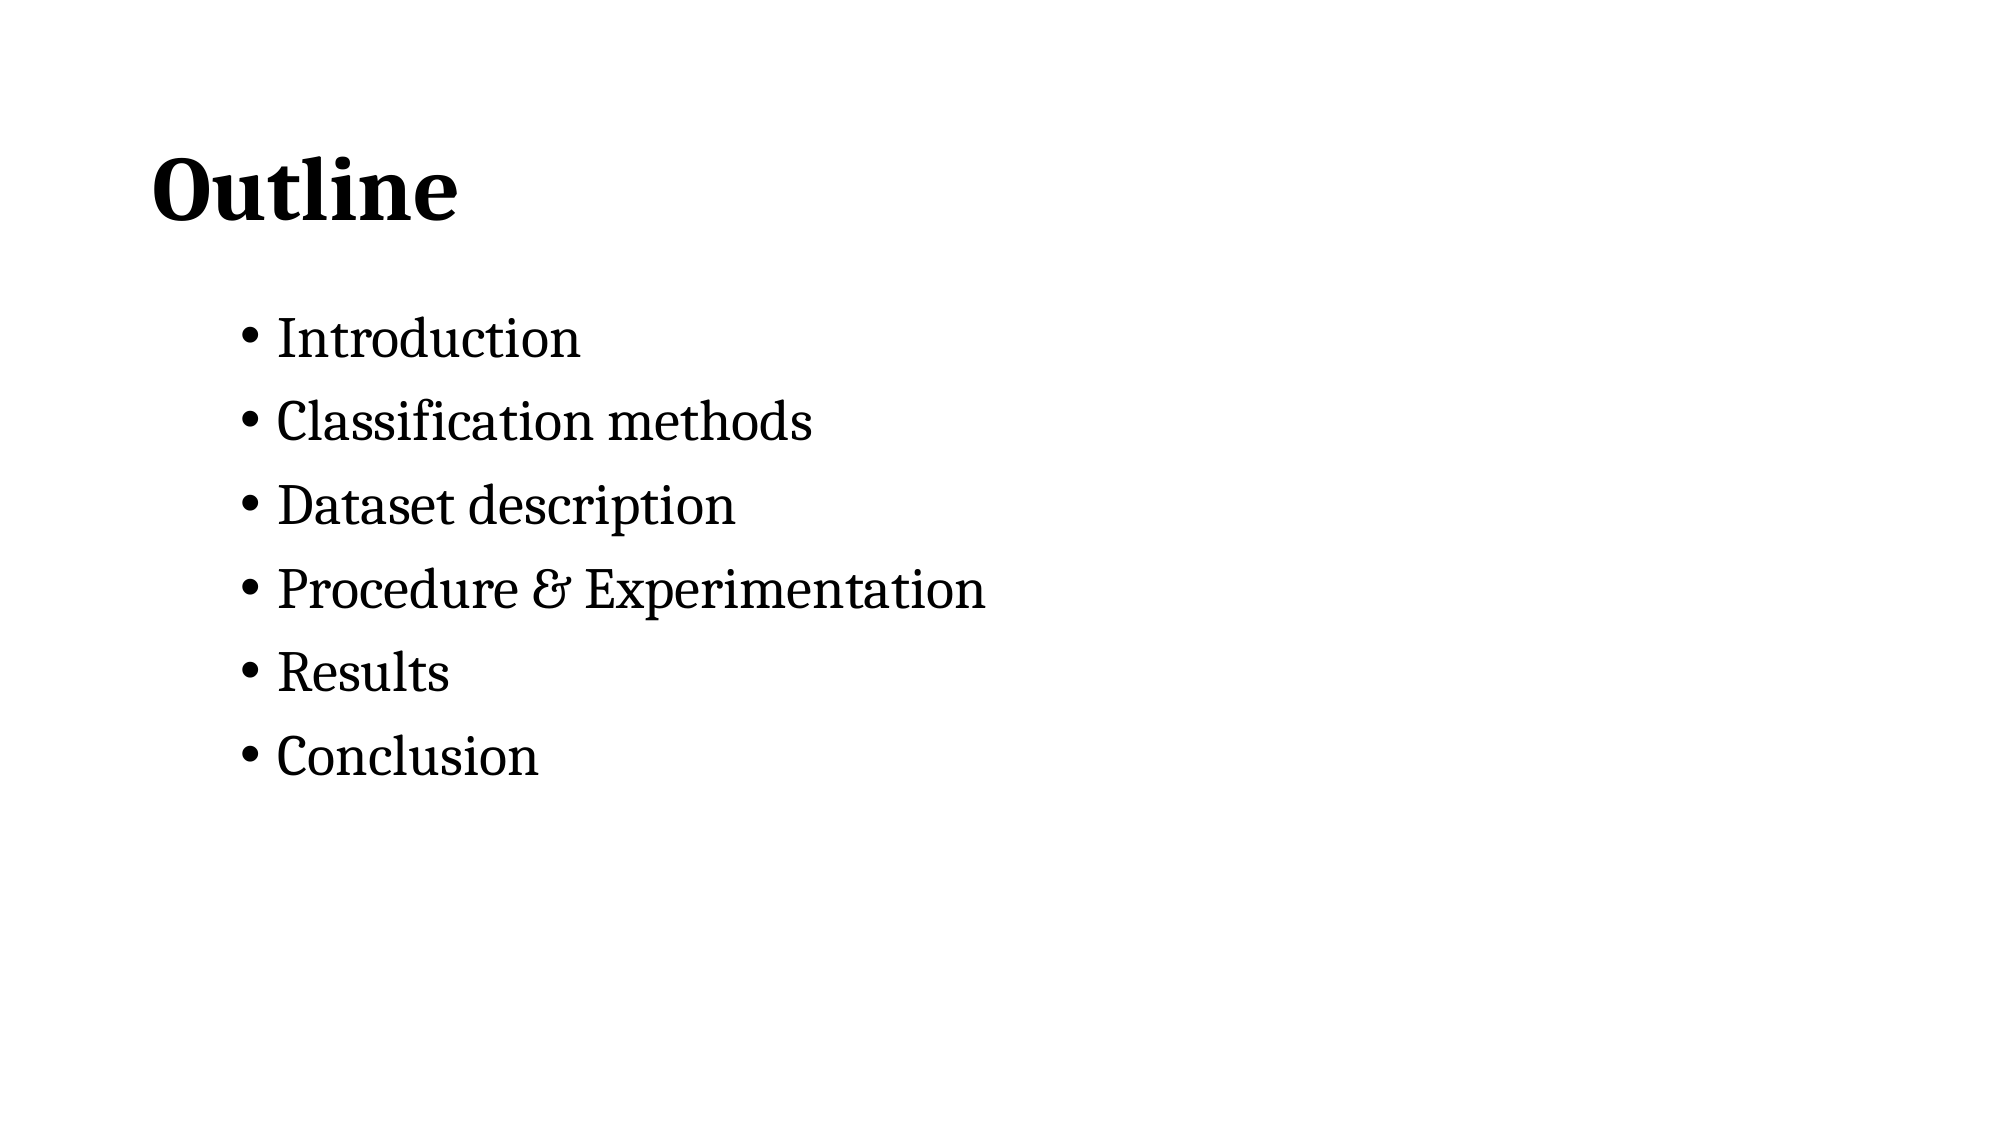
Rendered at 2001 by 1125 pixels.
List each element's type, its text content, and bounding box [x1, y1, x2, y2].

title Outline [137, 81, 1863, 300]
list Introduction Classification methods Dataset description Procedure & Experimentation Results Conclusion [225, 299, 1863, 1014]
